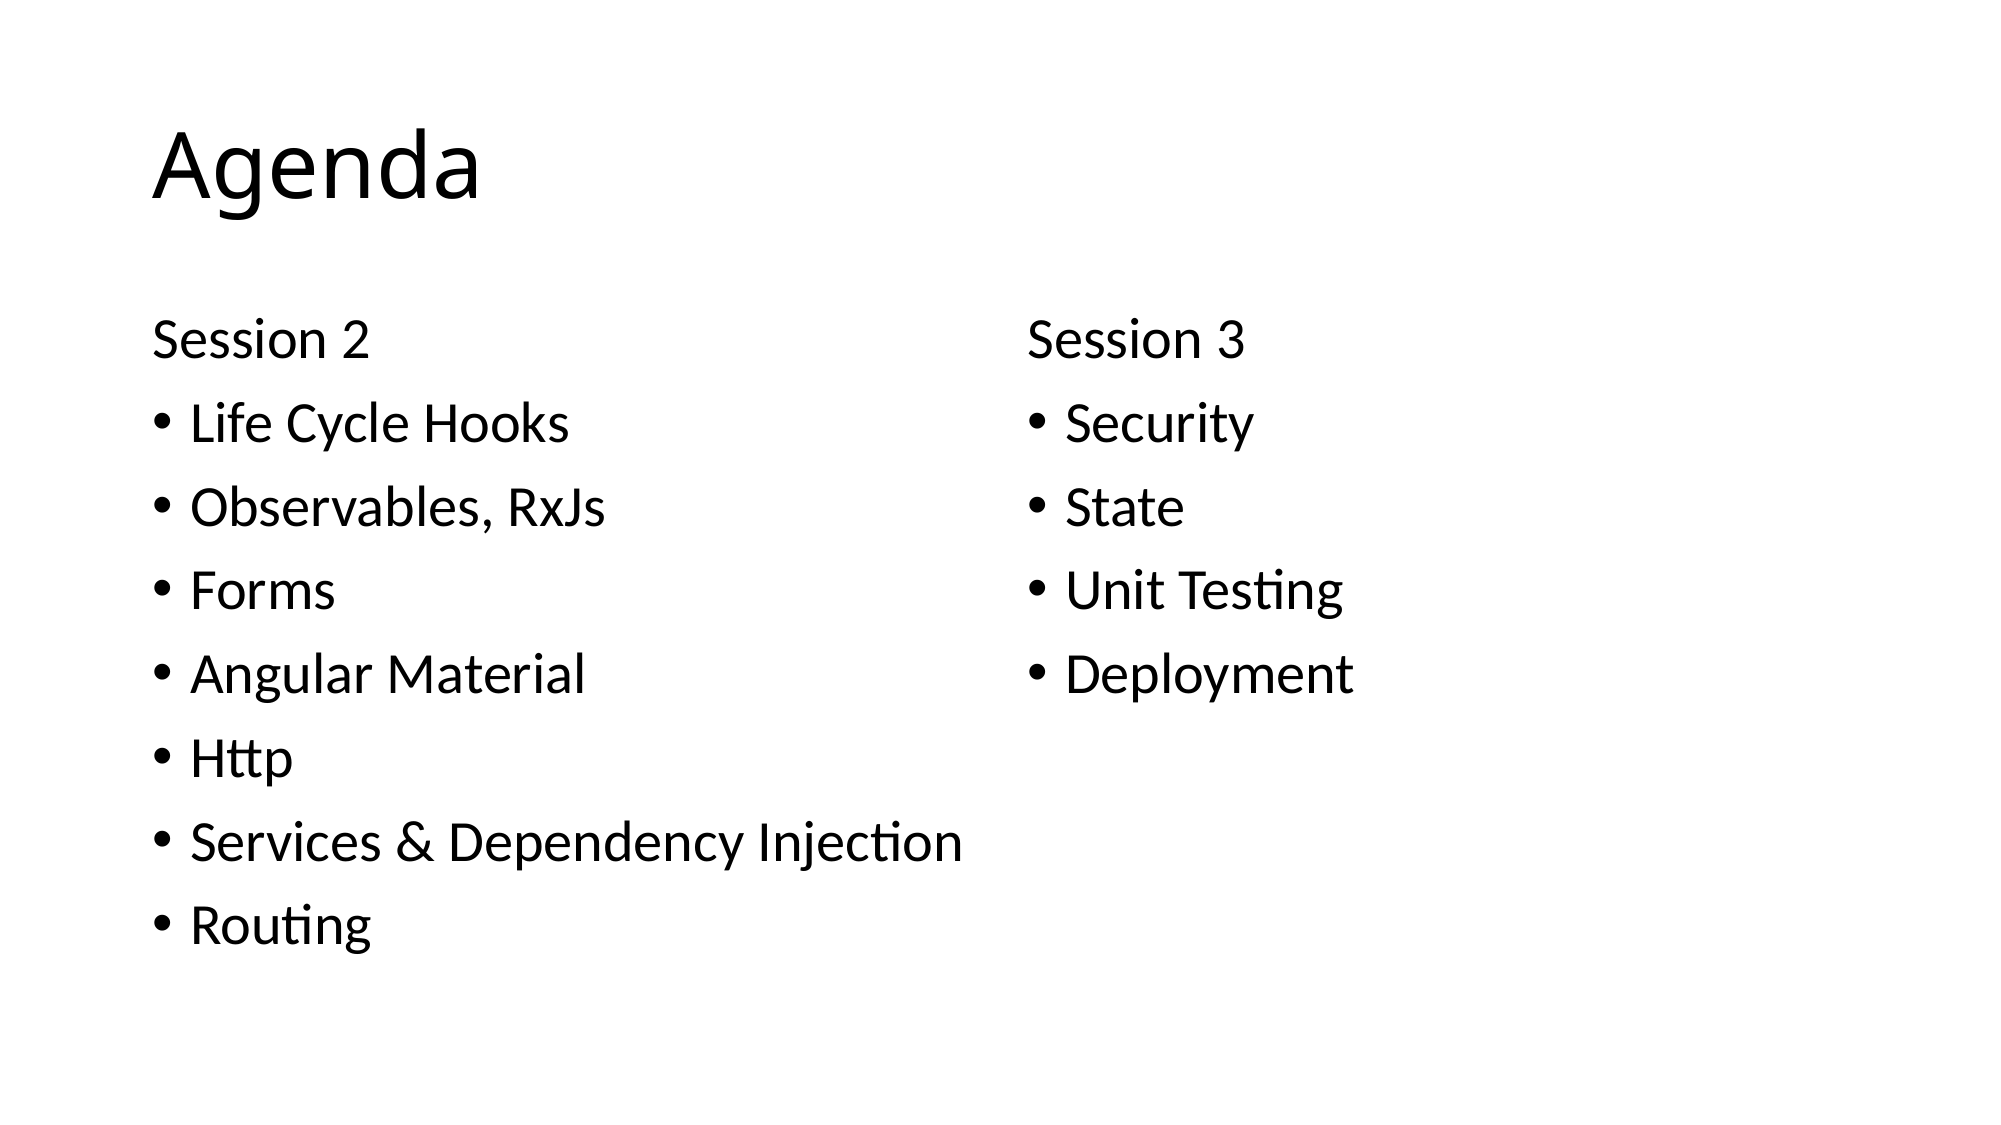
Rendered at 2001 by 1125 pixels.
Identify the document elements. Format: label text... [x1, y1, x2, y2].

title Agenda [137, 59, 1863, 278]
list Session 3 Security State Unit Testing Deployment [1012, 301, 1863, 1016]
list Session 2 Life Cycle Hooks Observables, RxJs Forms Angular Material Http Services & Dependency Injection Routing [137, 301, 984, 1016]
